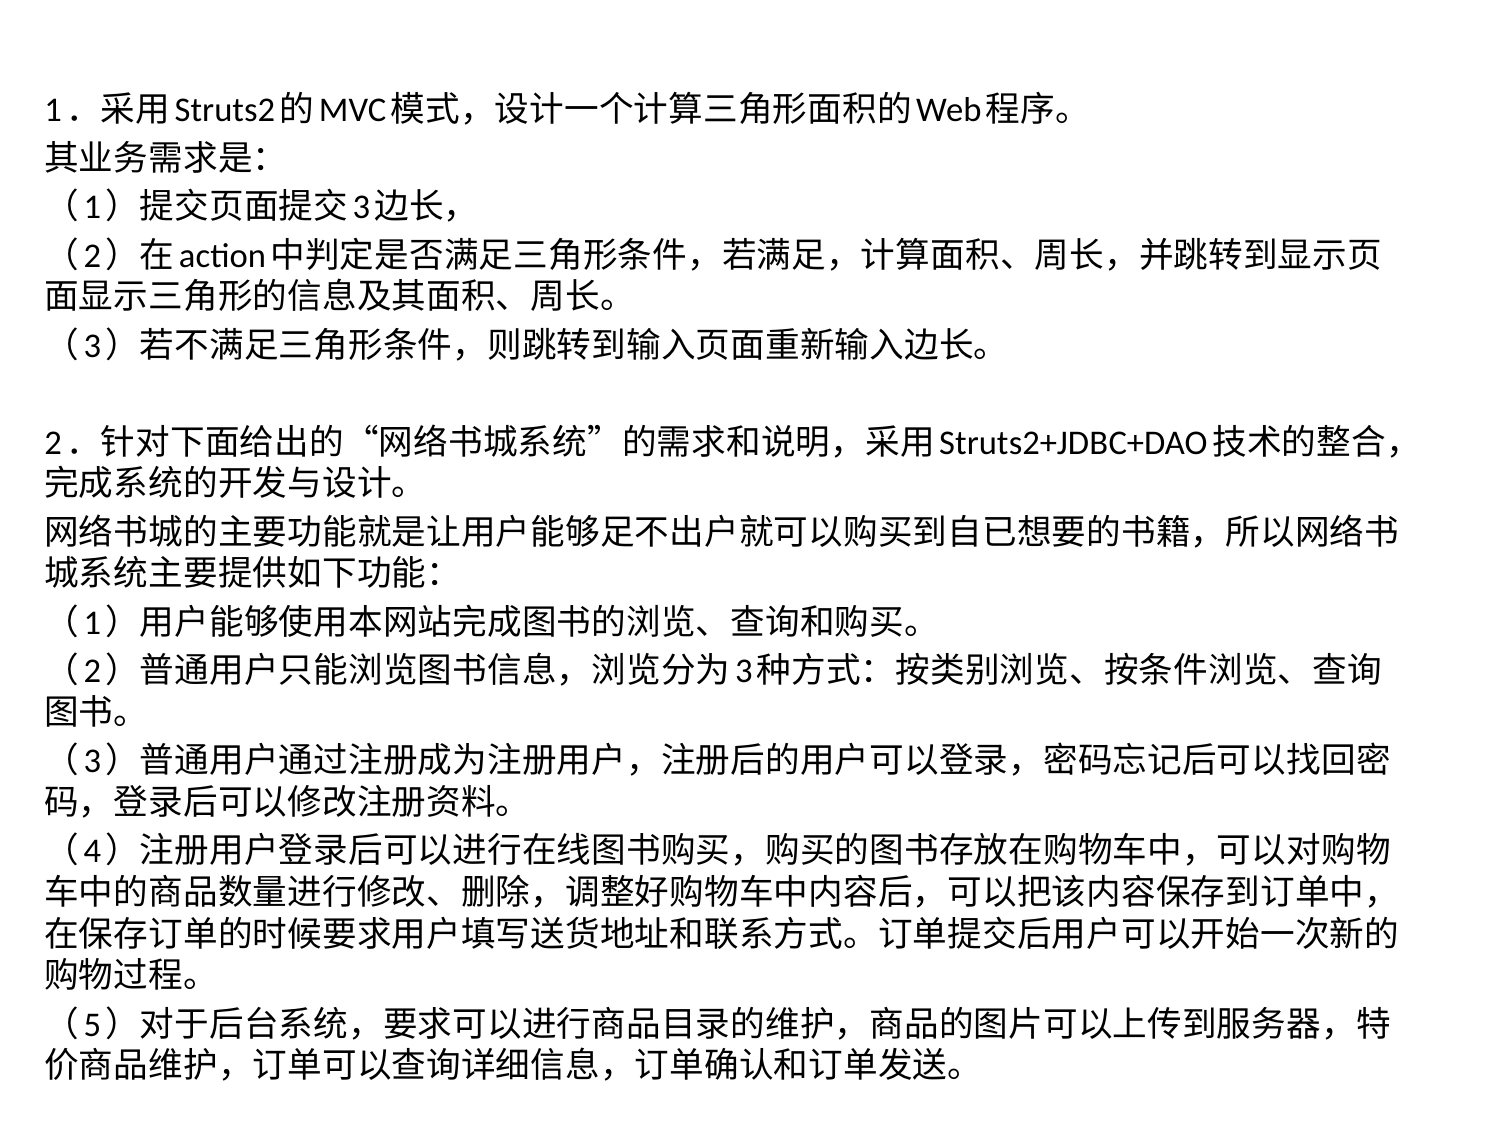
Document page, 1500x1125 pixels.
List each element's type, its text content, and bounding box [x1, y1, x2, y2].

list 1．采用Struts2的MVC模式，设计一个计算三角形面积的Web程序。 其业务需求是： （1）提交页面提交3边长， （2）在action中判定是否满足三角形条件，若满足，计算面积、周长，并跳转到显示页面显示三角形的信息及其面积、周长。 （3）若不满足三角形条件，则跳转到输入页面重新输入边长。 2．针对下面给出的“网络书城系统”的需求和说明，采用Struts2+JDBC+DAO技术的整合，完成系统的开发与设计。 网络书城的主要功能就是让用户能够足不出户就可以购买到自已想要的书籍，所以网络书城系统主要提供如下功能： （1）用户能够使用本网站完成图书的浏览、查询和购买。 （2）普通用户只能浏览图书信息，浏览分为3种方式：按类别浏览、按条件浏览、查询图书。 （3）普通用户通过注册成为注册用户，注册后的用户可以登录，密码忘记后可以找回密码，登录后可以修改注册资料。 （4）注册用户登录后可以进行在线图书购买，购买的图书存放在购物车中，可以对购物车中的商品数量进行修改、删除，调整好购物车中内容后，可以把该内容保存到订单中，在保存订单的时候要求用户填写送货地址和联系方式。订单提交后用户可以开始一次新的购物过程。 （5）对于后台系统，要求可以进行商品目录的维护，商品的图片可以上传到服务器，特价商品维护，订单可以查询详细信息，订单确认和订单发送。 [29, 30, 1425, 1106]
